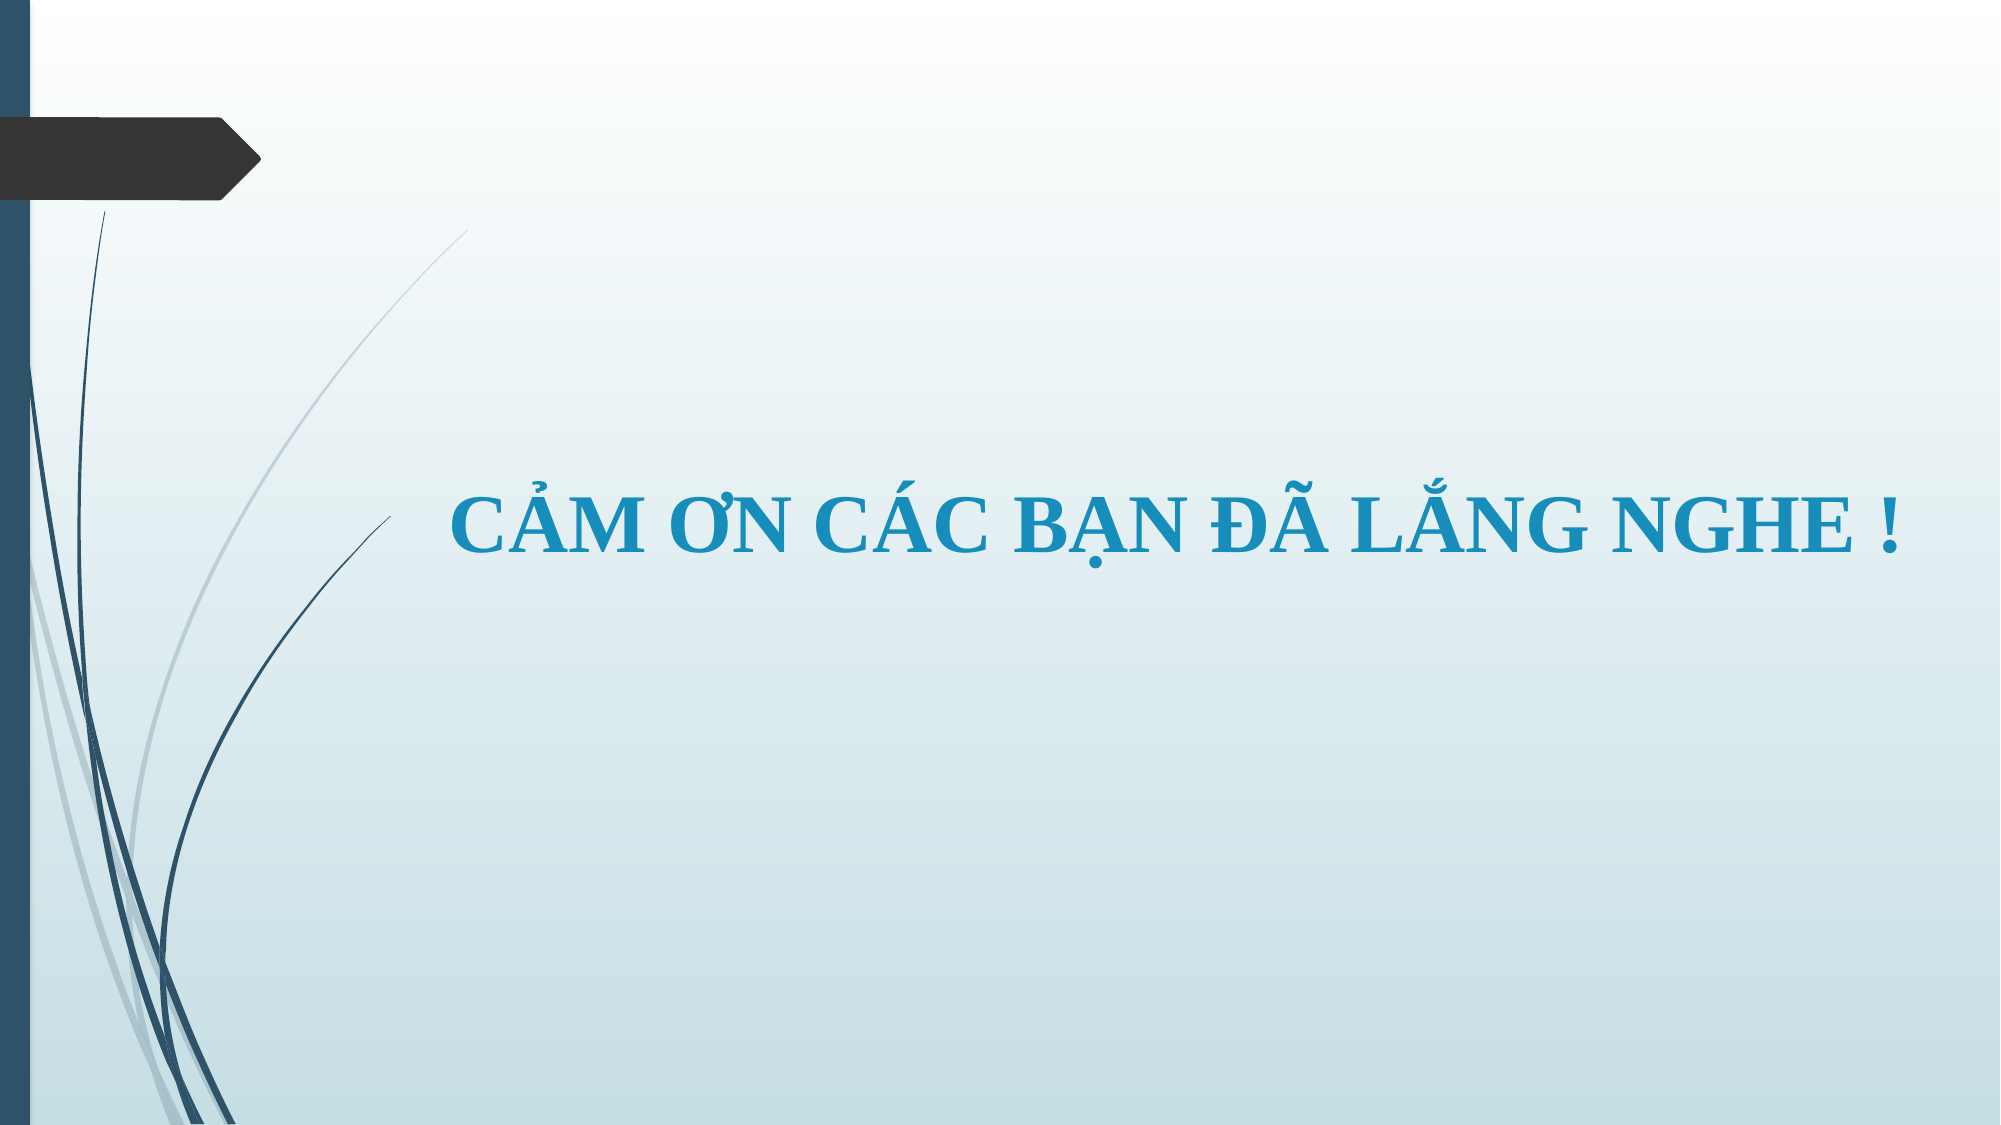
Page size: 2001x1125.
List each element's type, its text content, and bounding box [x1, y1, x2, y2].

title CẢM ƠN CÁC BẠN ĐÃ LẮNG NGHE ! [415, 462, 1938, 587]
